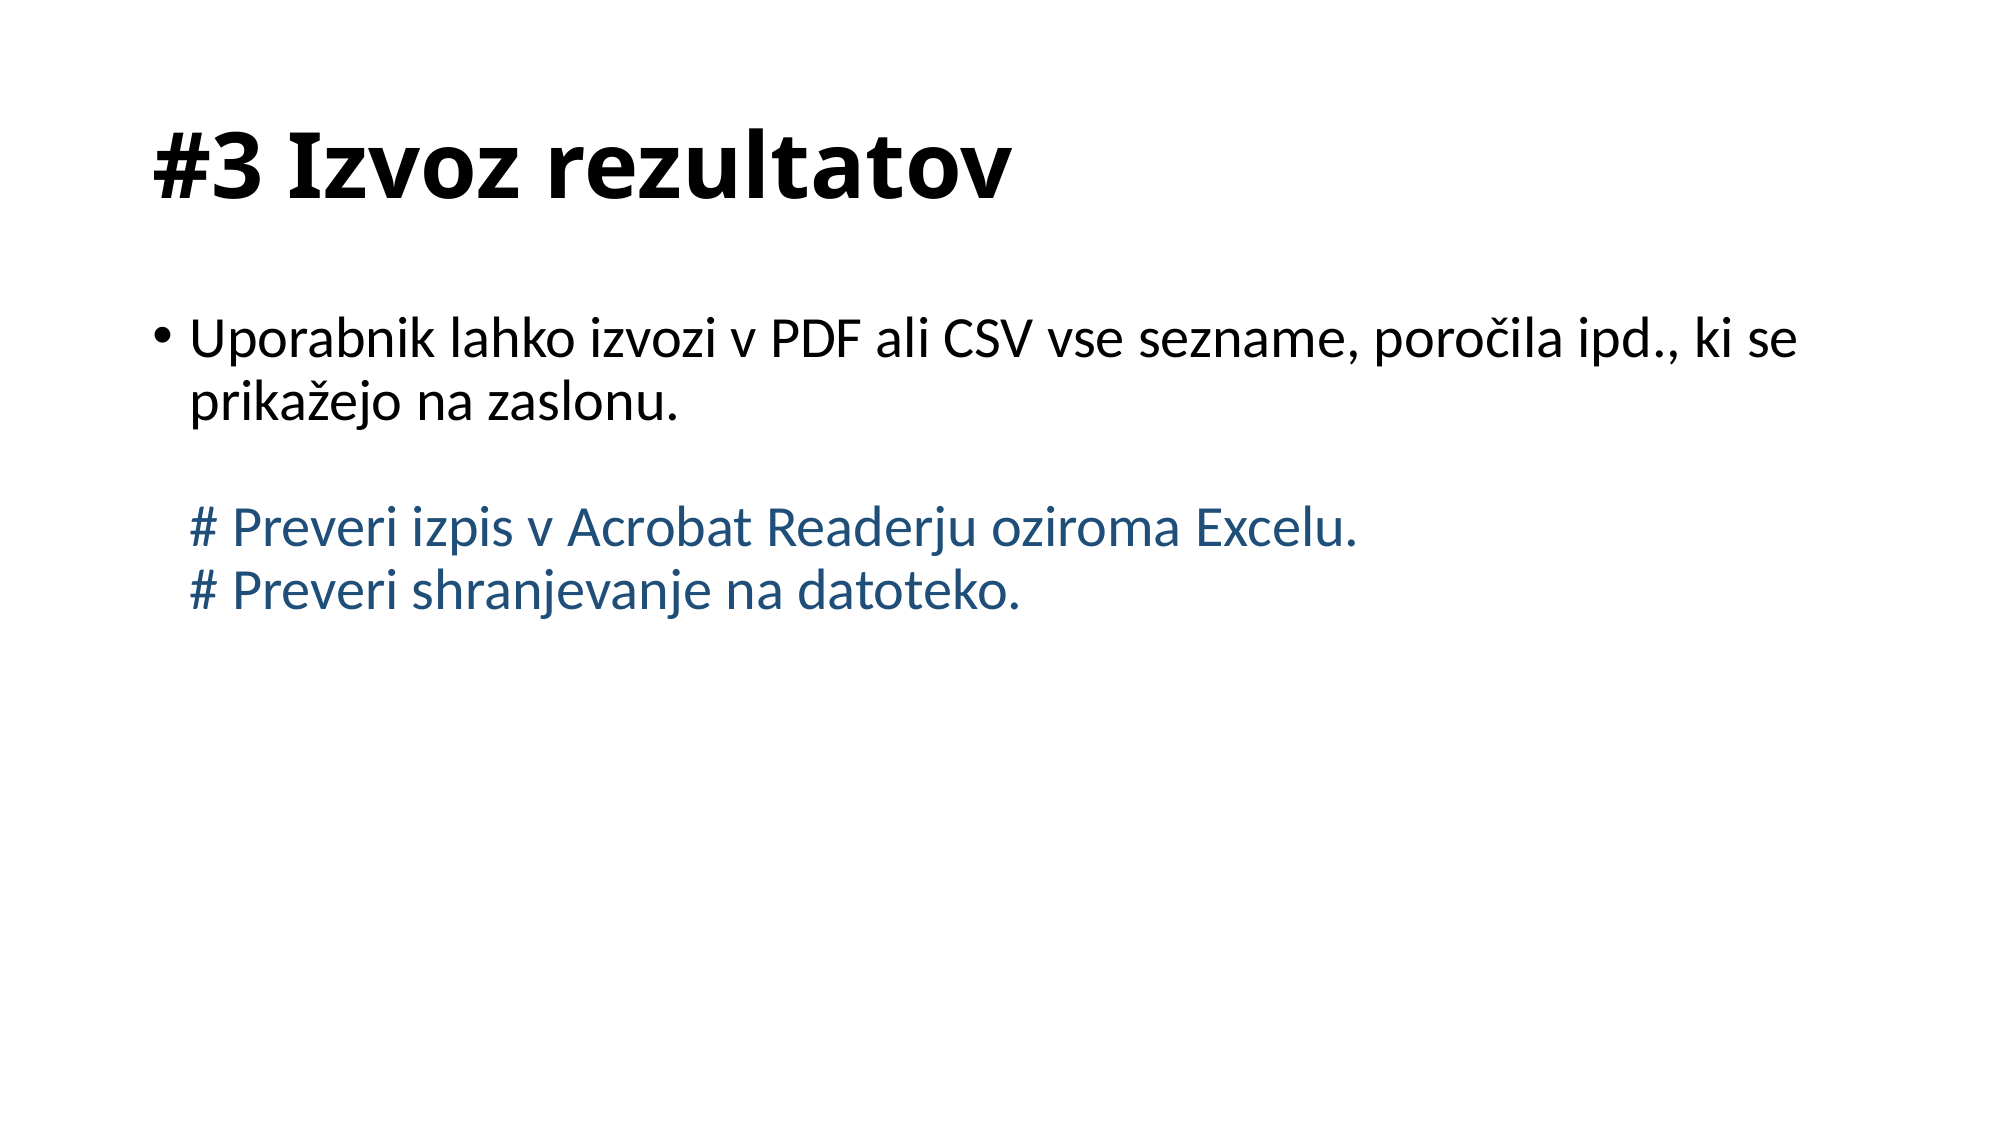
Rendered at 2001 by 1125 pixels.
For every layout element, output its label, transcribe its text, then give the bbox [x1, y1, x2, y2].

list Uporabnik lahko izvozi v PDF ali CSV vse sezname, poročila ipd., ki se prikažejo na zaslonu. # Preveri izpis v Acrobat Readerju oziroma Excelu. # Preveri shranjevanje na datoteko. [137, 299, 1863, 1014]
title #3 Izvoz rezultatov [137, 59, 1863, 278]
